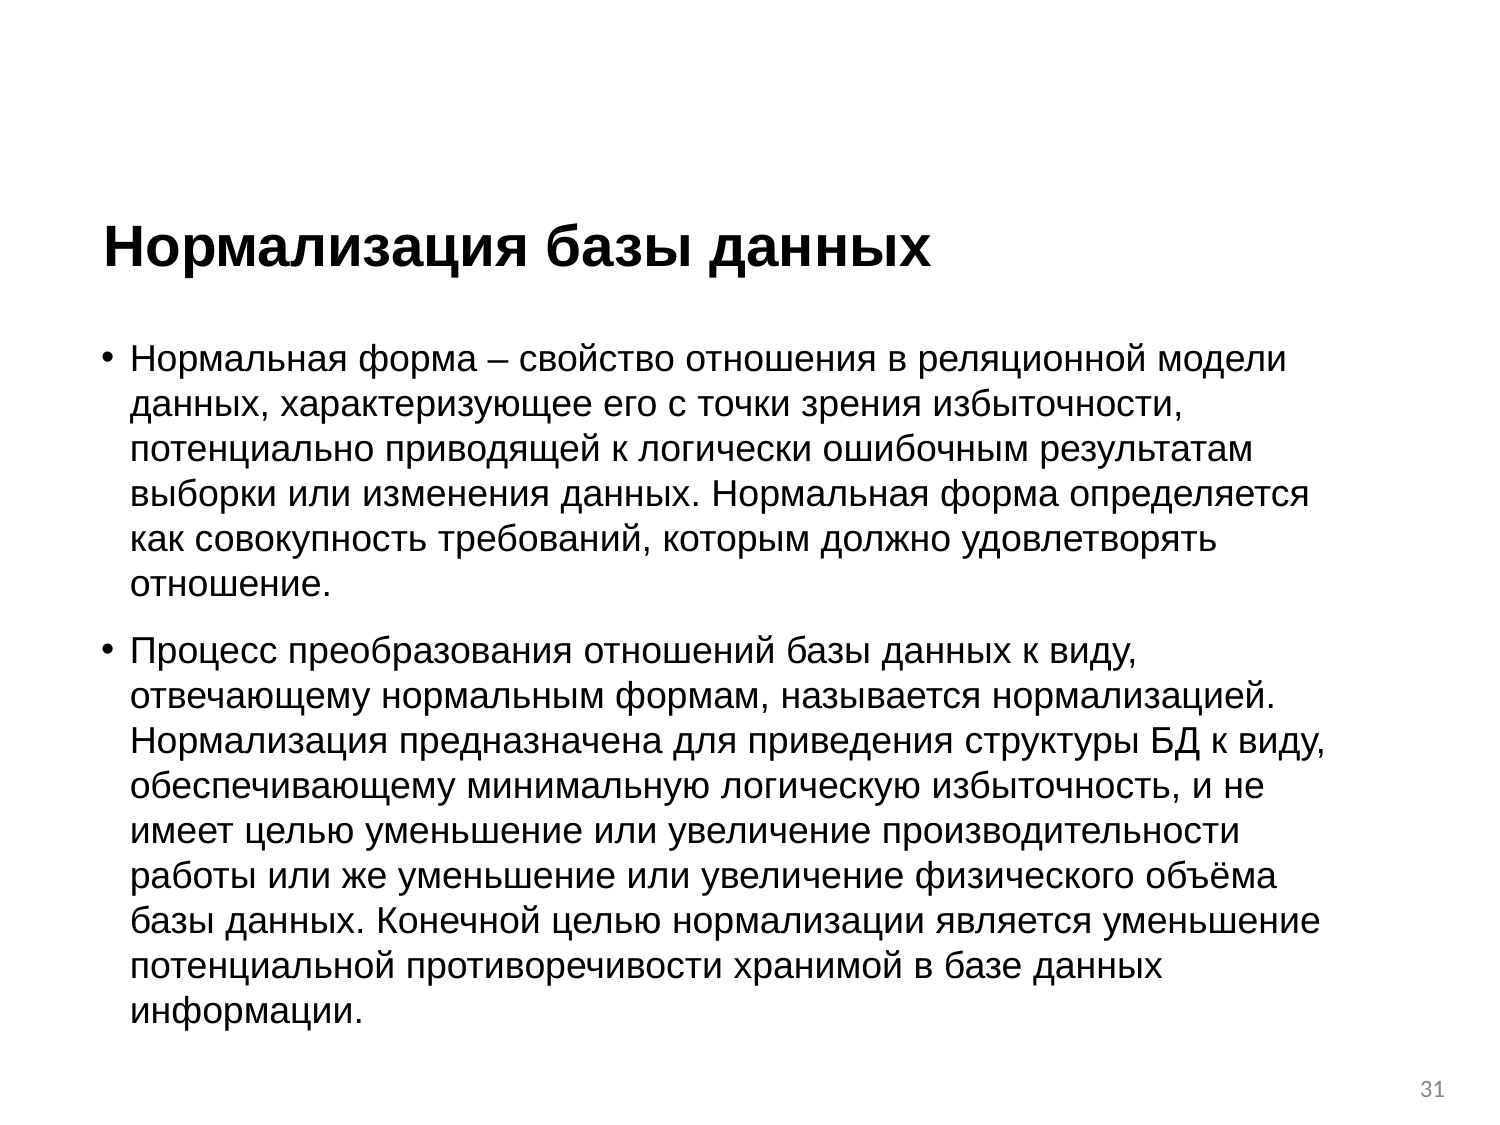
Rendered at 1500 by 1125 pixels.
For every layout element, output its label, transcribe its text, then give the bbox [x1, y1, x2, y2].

slide_number ‹#› [1110, 1057, 1461, 1118]
list Нормальная форма – свойство отношения в реляционной модели данных, характеризующее его с точки зрения избыточности, потенциально приводящей к логически ошибочным результатам выборки или изменения данных. Нормальная форма определяется как совокупность требований, которым должно удовлетворять отношение. Процесс преобразования отношений базы данных к виду, отвечающему нормальным формам, называется нормализацией. Нормализация предназначена для приведения структуры БД к виду, обеспечивающему минимальную логическую избыточность, и не имеет целью уменьшение или увеличение производительности работы или же уменьшение или увеличение физического объёма базы данных. Конечной целью нормализации является уменьшение потенциальной противоречивости хранимой в базе данных информации. [84, 326, 1365, 1059]
title Нормализация базы данных [88, 184, 1447, 303]
